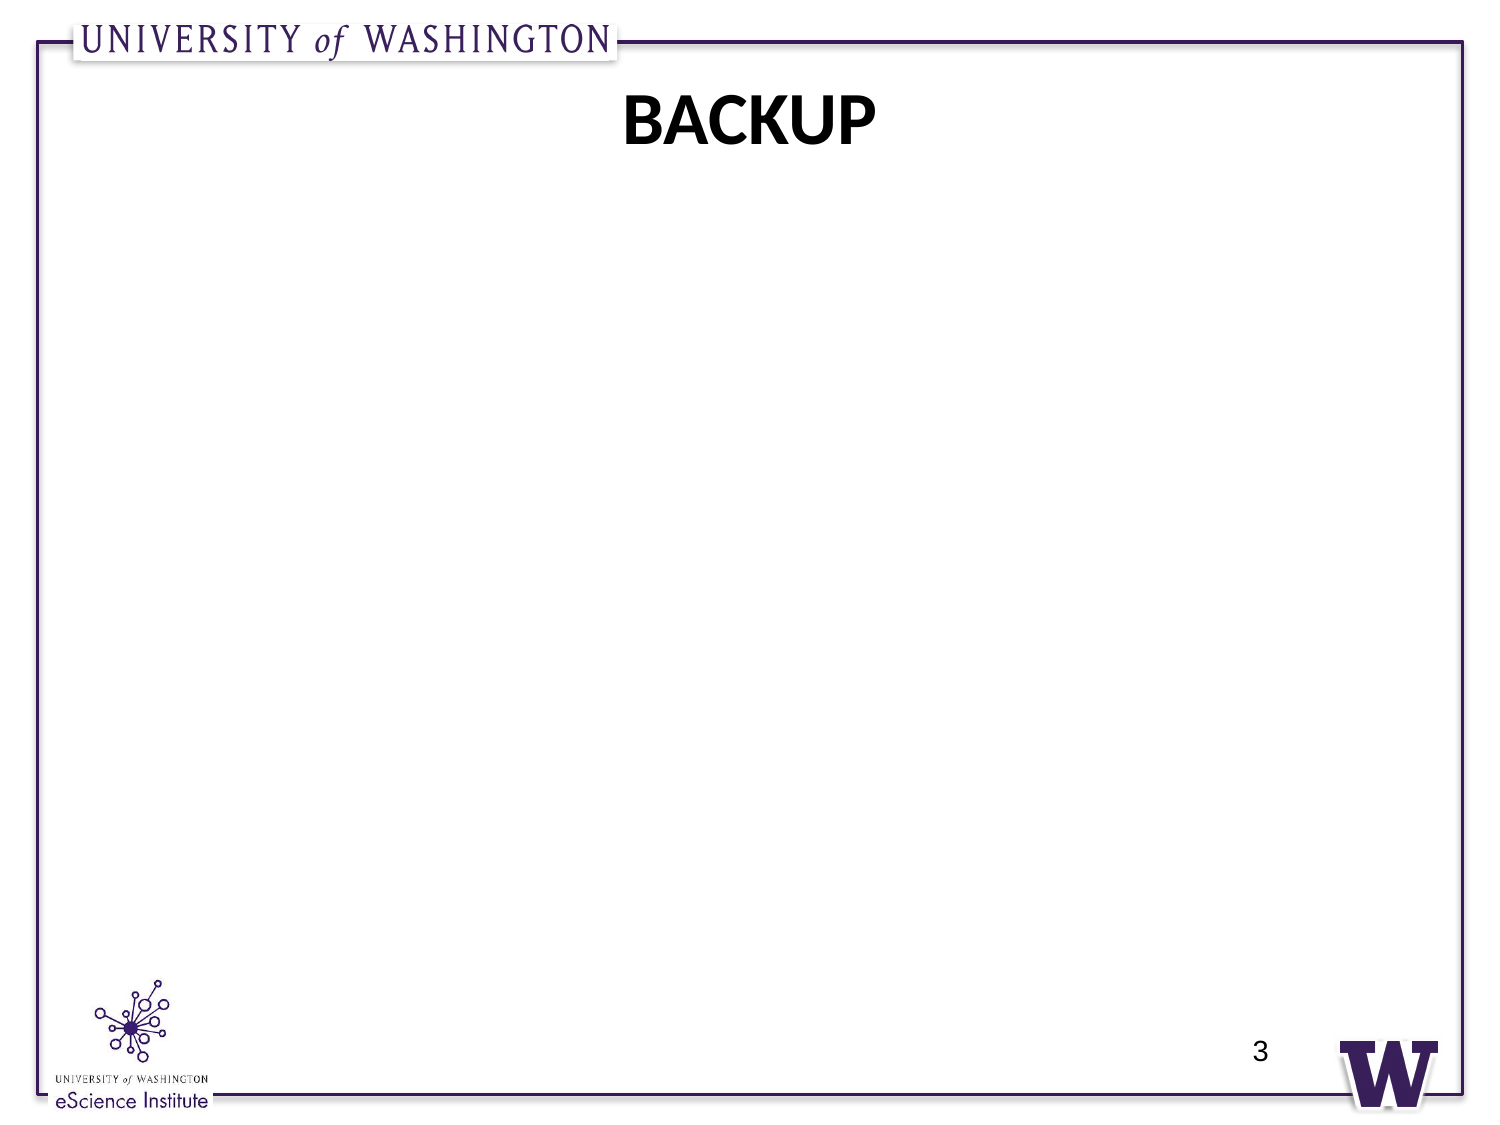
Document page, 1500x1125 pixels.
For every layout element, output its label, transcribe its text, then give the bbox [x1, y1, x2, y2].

slide_number 3 [1237, 1025, 1325, 1085]
picture [81, 24, 609, 61]
title BACKUP [75, 62, 1425, 200]
picture [1340, 1041, 1438, 1107]
picture [48, 978, 213, 1113]
